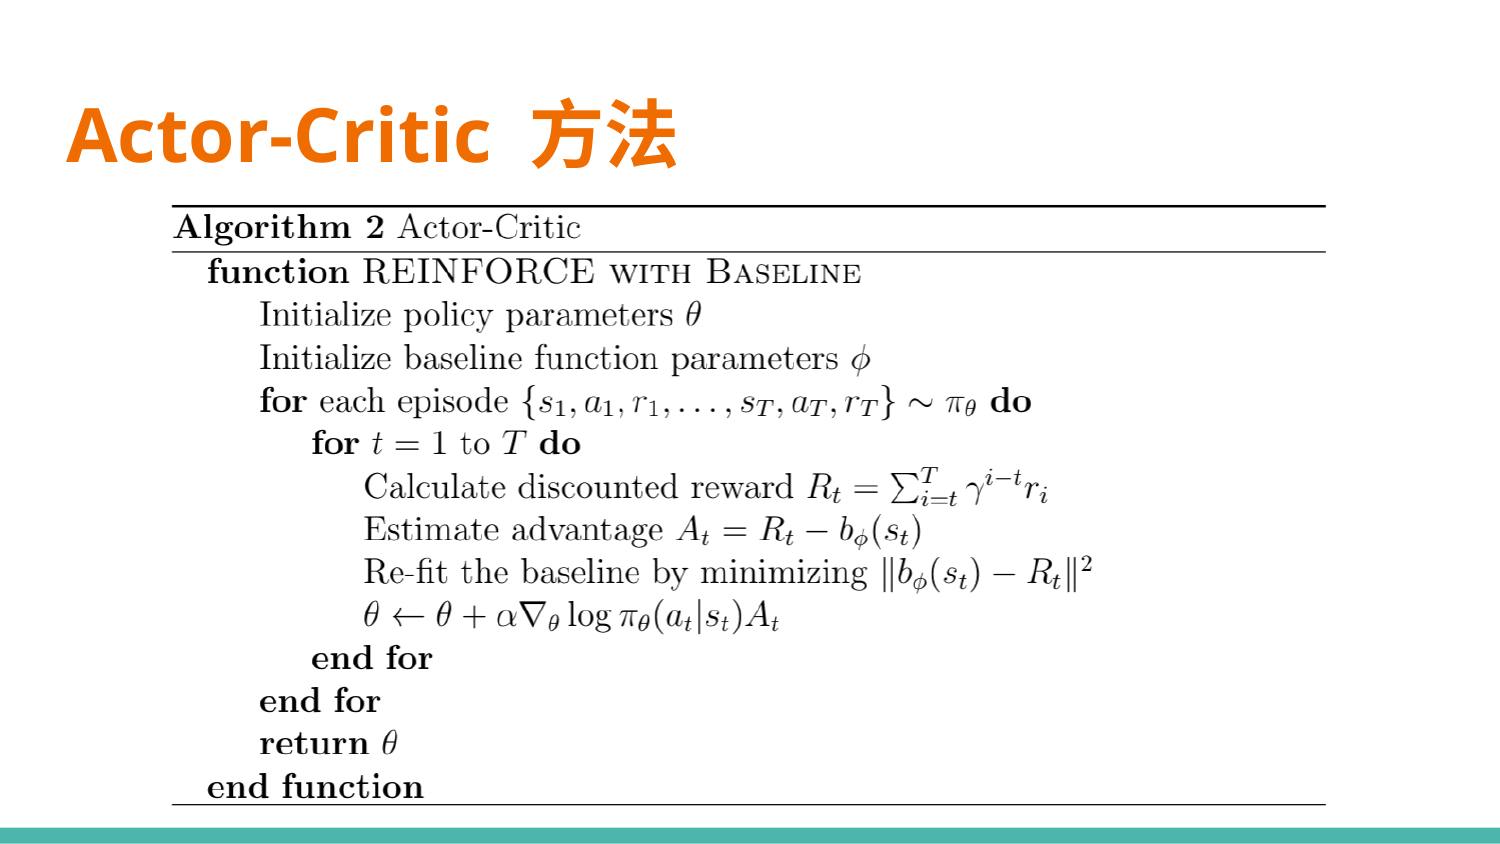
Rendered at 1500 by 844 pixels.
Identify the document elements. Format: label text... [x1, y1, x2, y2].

title Actor-Critic 方法 [51, 72, 1449, 189]
picture [170, 201, 1330, 807]
